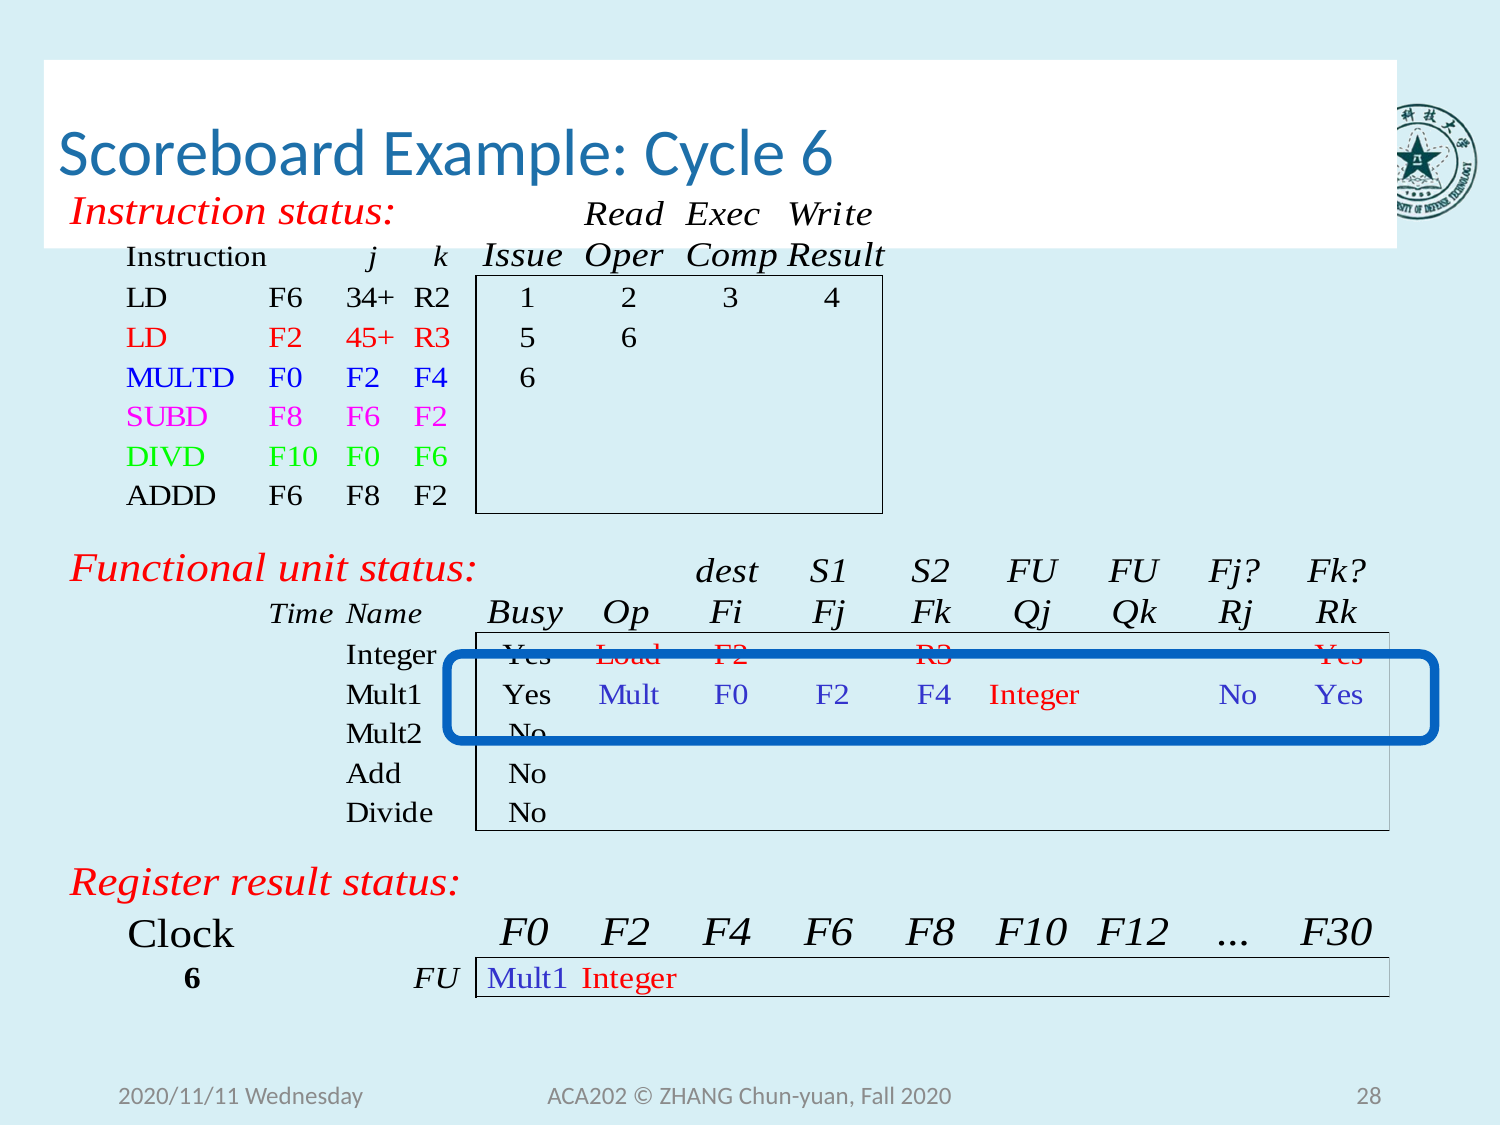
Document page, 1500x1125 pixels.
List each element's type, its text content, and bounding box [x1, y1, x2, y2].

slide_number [103, 1064, 441, 1125]
slide_number 28 [1059, 1064, 1397, 1125]
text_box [62, 182, 1391, 1038]
text_box [1391, 653, 1435, 741]
title Scoreboard Example: Cycle 6 [43, 59, 1397, 249]
picture [1397, 102, 1480, 224]
footer ACA202 © ZHANG Chun-yuan, Fall 2020 [496, 1064, 1004, 1125]
